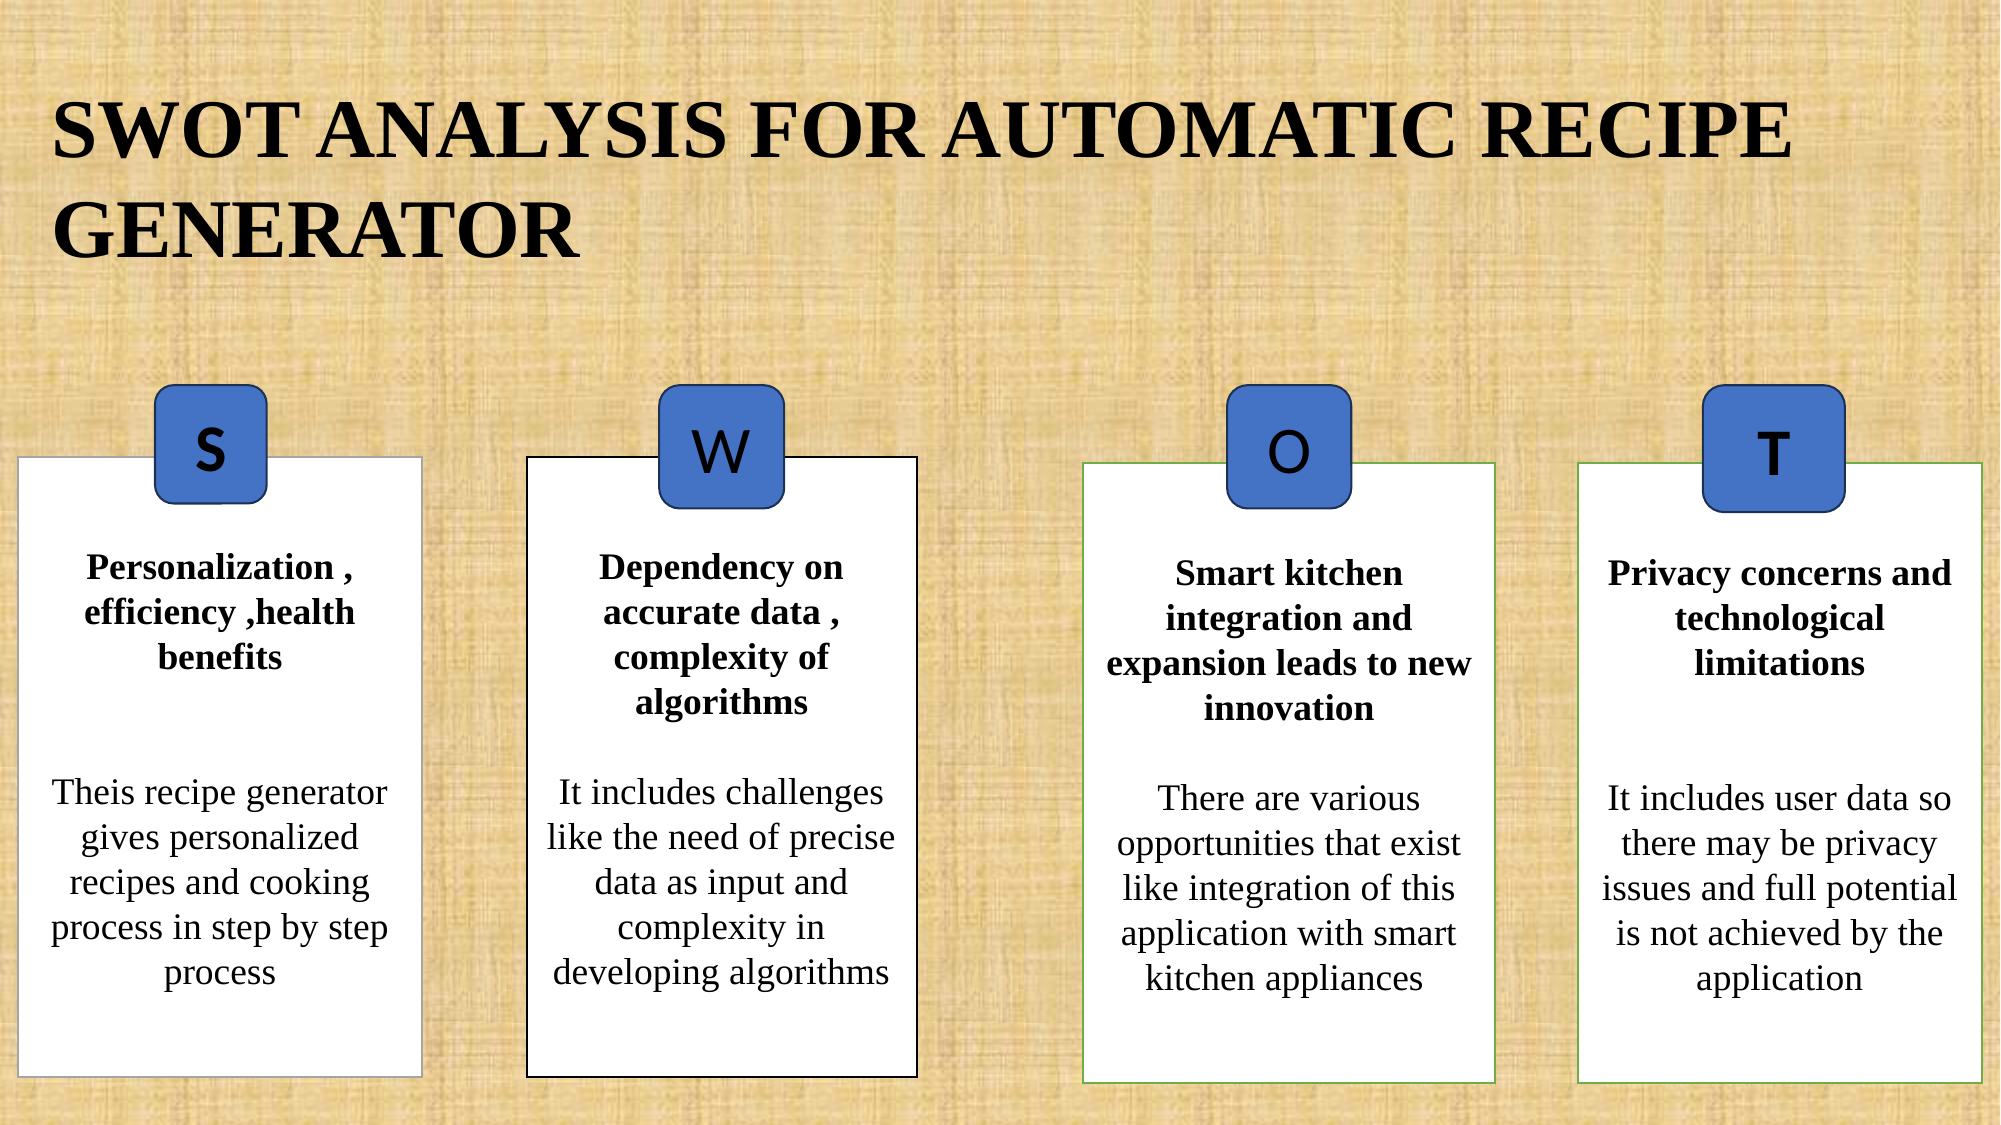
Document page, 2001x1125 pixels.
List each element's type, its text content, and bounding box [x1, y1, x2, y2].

text_box T [1701, 384, 1846, 514]
text_box Dependency on accurate data , complexity of algorithms It includes challenges like the need of precise data as input and complexity in developing algorithms [526, 456, 918, 1078]
text_box SWOT ANALYSIS FOR AUTOMATIC RECIPE GENERATOR [36, 66, 1845, 282]
text_box Personalization , efficiency ,health benefits Theis recipe generator gives personalized recipes and cooking process in step by step process [17, 456, 423, 1078]
text_box W [658, 384, 786, 510]
text_box Privacy concerns and technological limitations It includes user data so there may be privacy issues and full potential is not achieved by the application [1577, 462, 1983, 1084]
picture [0, 0, 2001, 1125]
text_box O [1226, 384, 1353, 510]
text_box S [153, 384, 268, 505]
text_box Smart kitchen integration and expansion leads to new innovation There are various opportunities that exist like integration of this application with smart kitchen appliances [1082, 462, 1496, 1084]
